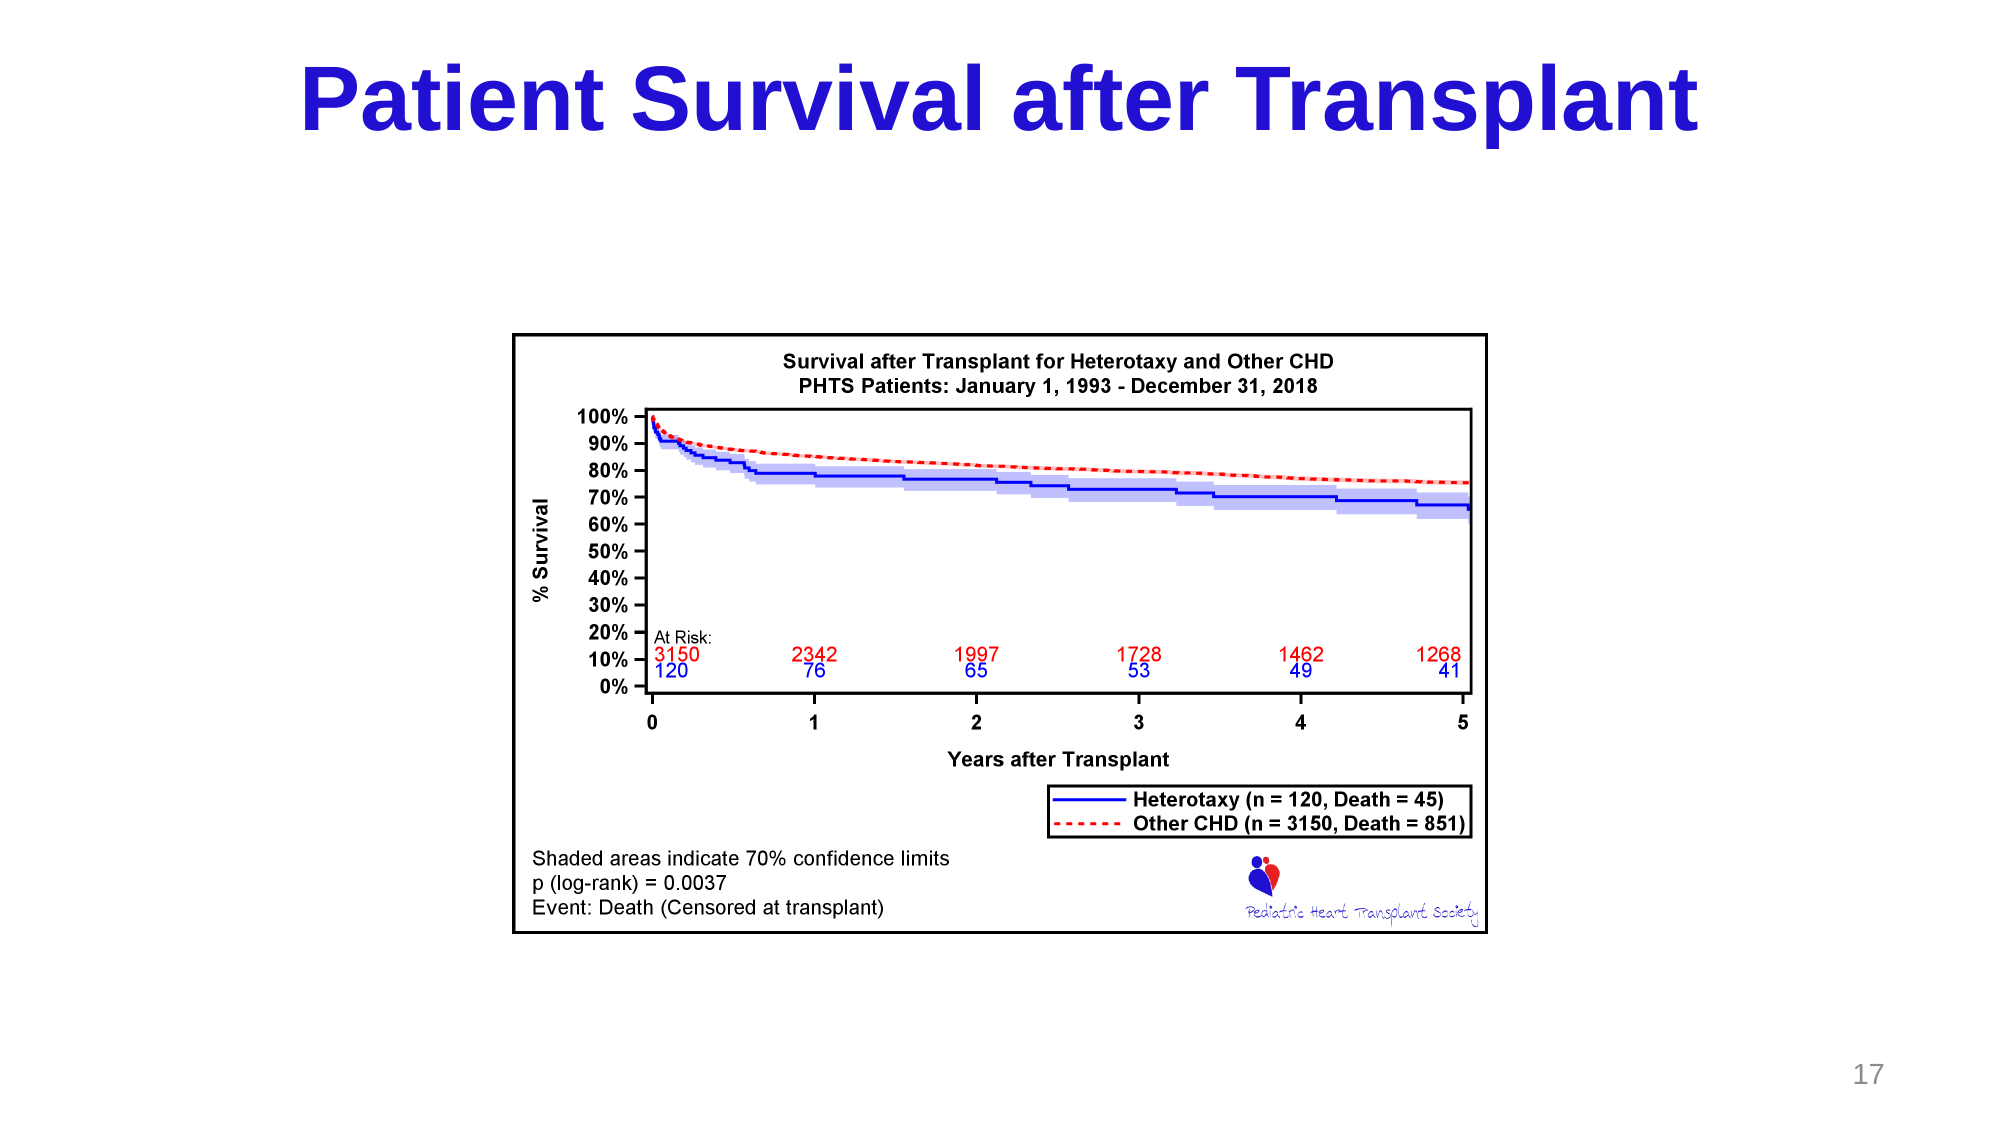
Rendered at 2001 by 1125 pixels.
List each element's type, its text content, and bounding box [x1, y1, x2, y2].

title Patient Survival after Transplant [0, 0, 2000, 188]
slide_number 17 [1433, 1042, 1900, 1103]
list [512, 333, 1488, 934]
